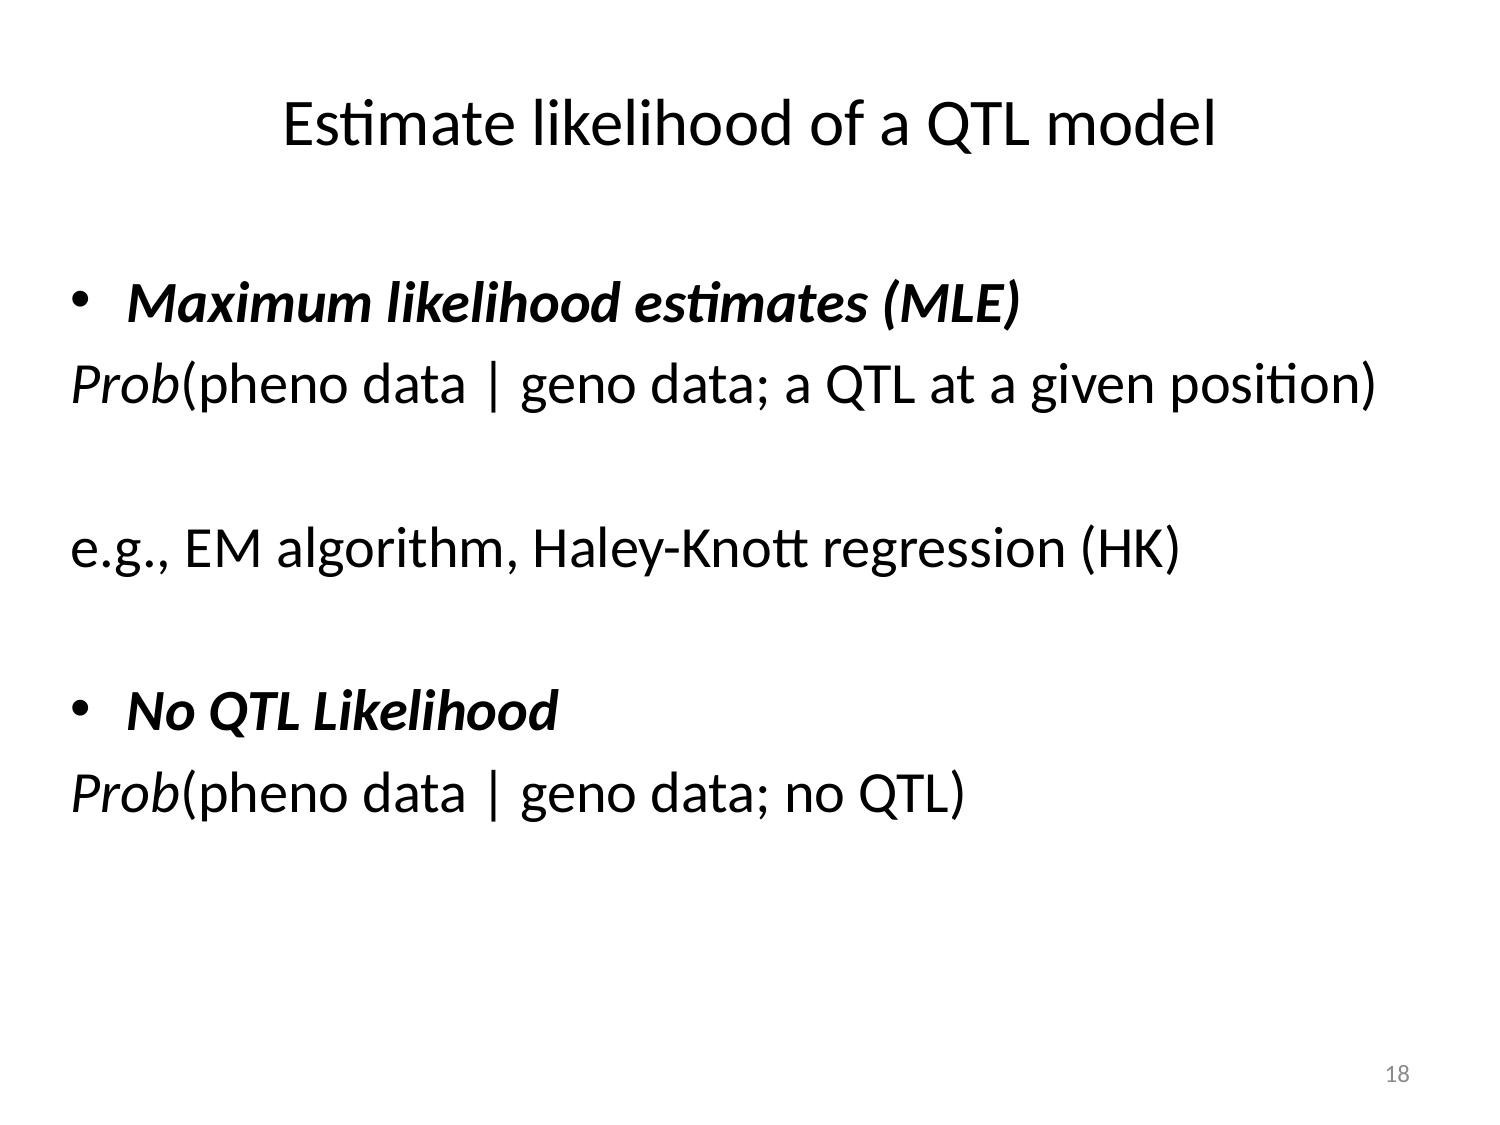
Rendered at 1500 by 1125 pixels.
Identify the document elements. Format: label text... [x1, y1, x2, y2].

title Estimate likelihood of a QTL model [75, 45, 1425, 193]
list Maximum likelihood estimates (MLE) Prob(pheno data | geno data; a QTL at a given position) e.g., EM algorithm, Haley-Knott regression (HK) No QTL Likelihood Prob(pheno data | geno data; no QTL) [55, 256, 1465, 871]
slide_number 18 [1074, 1042, 1425, 1103]
